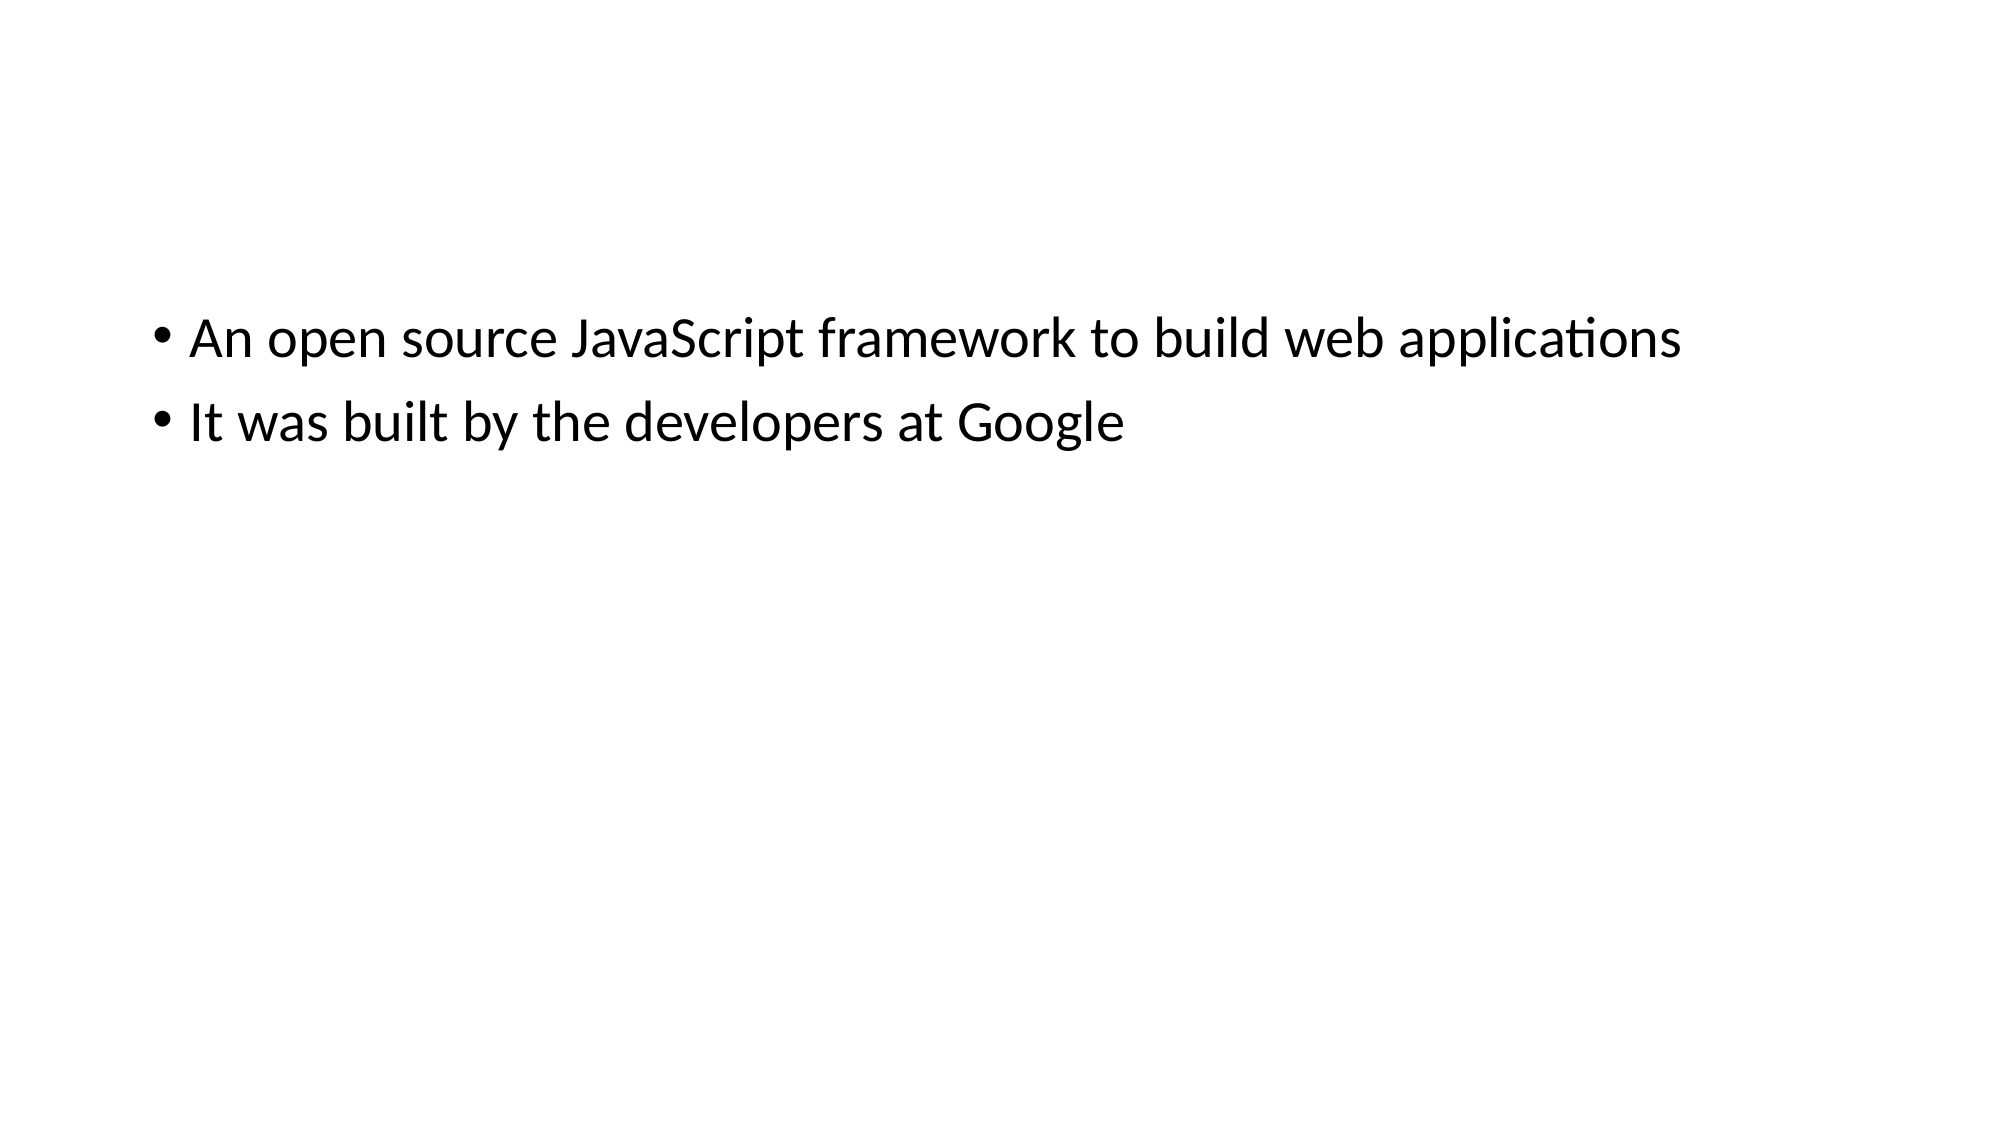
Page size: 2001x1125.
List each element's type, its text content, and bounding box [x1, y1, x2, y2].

list An open source JavaScript framework to build web applications It was built by the developers at Google [137, 299, 1863, 1014]
